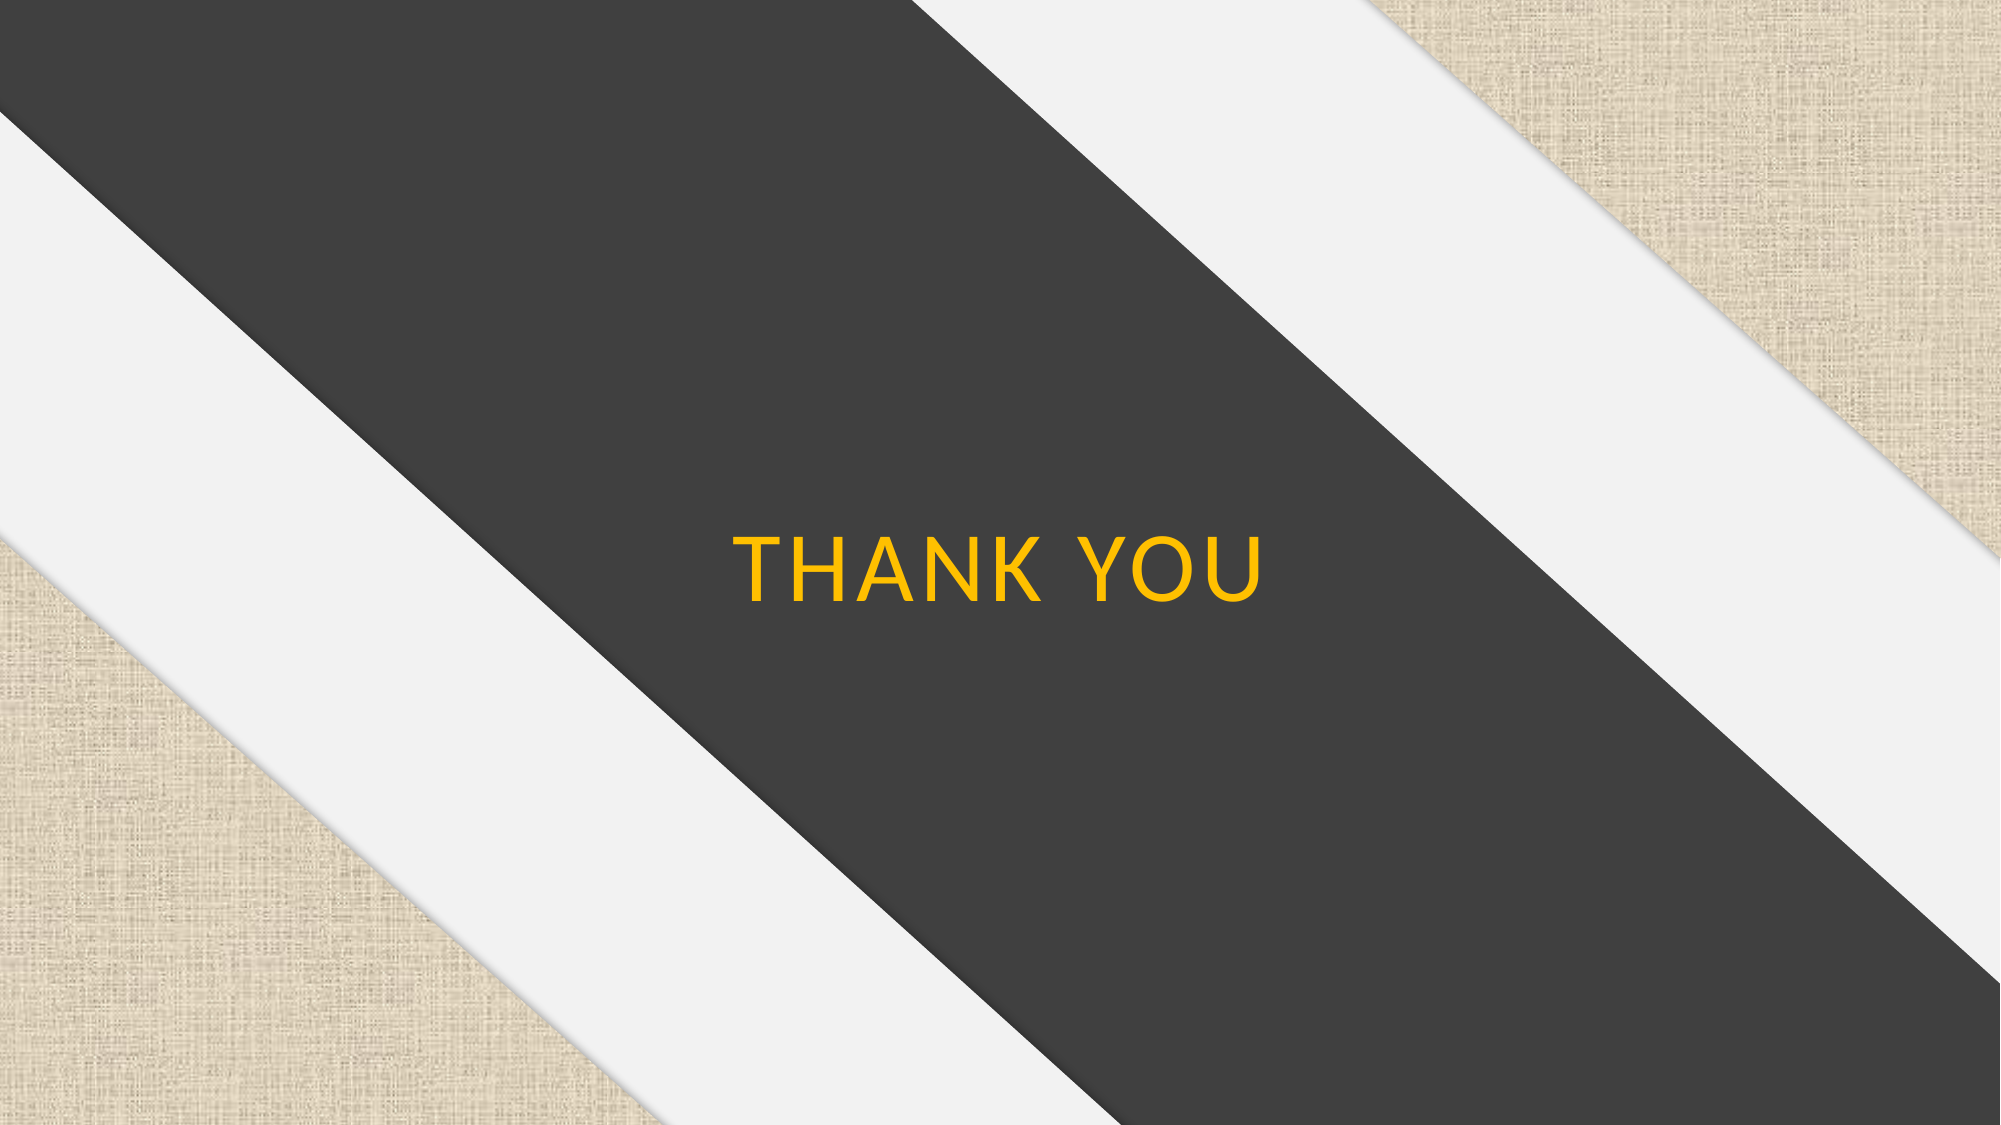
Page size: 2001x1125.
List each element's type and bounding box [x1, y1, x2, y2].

text_box [1254, 0, 2000, 1125]
text_box [0, 0, 1254, 1125]
